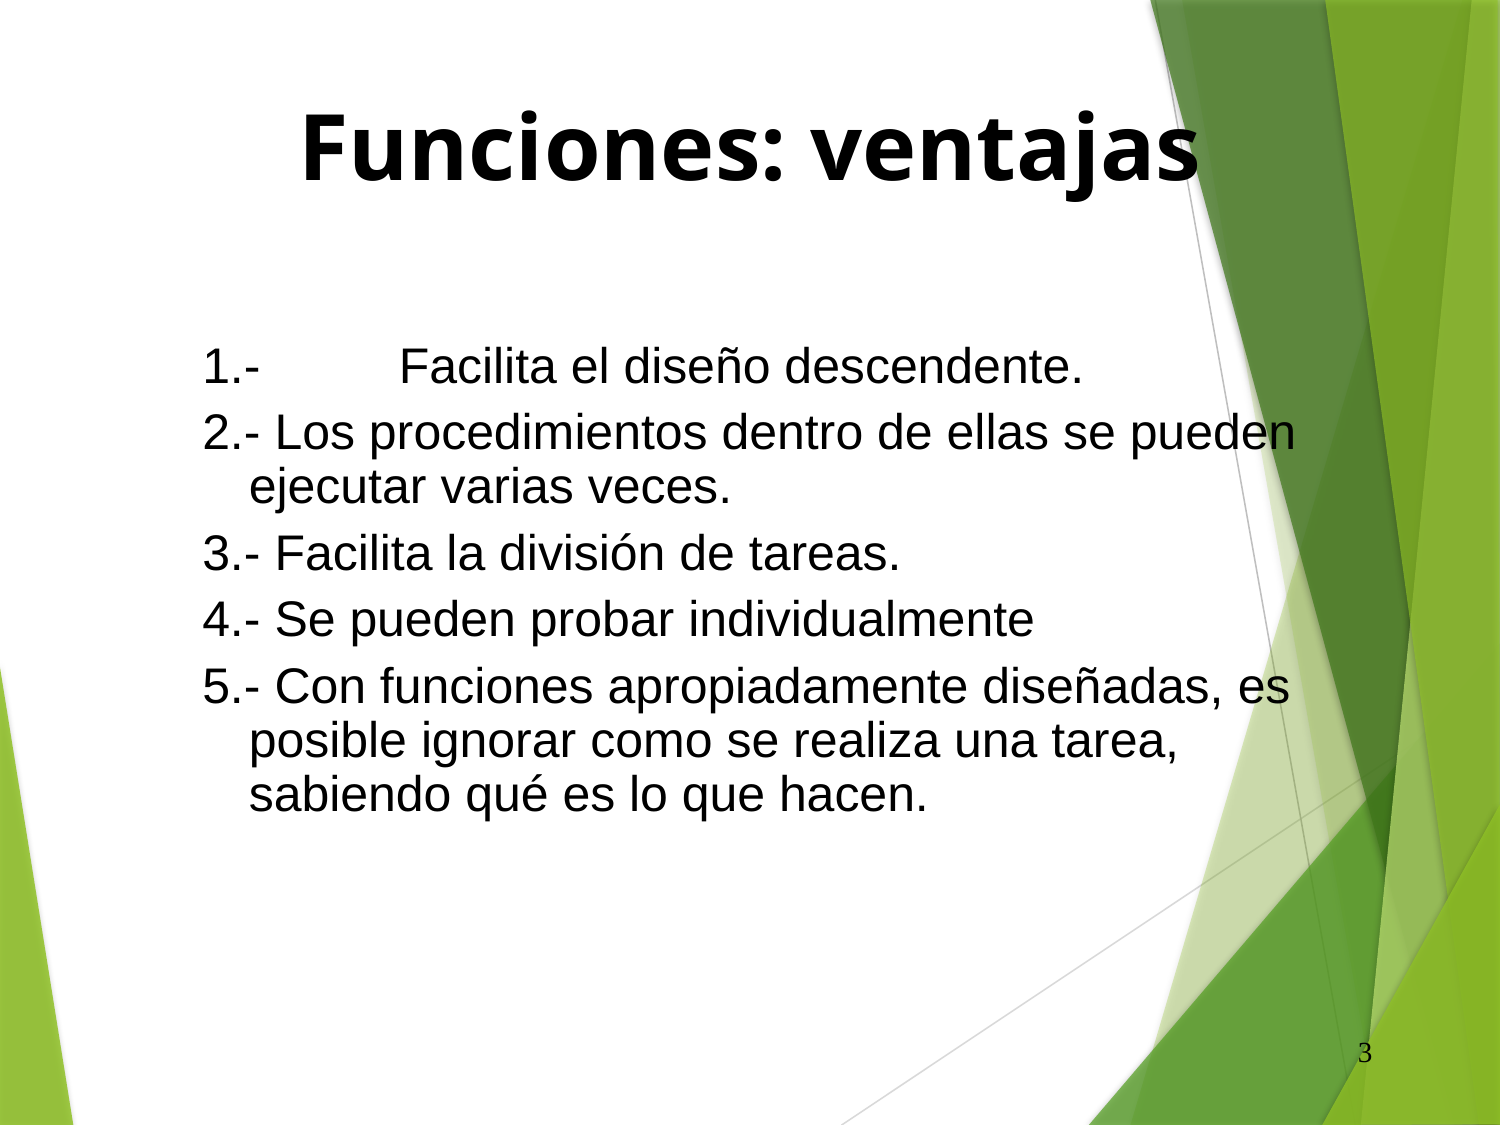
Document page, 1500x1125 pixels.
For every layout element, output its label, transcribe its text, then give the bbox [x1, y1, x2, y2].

text_box 3 [1074, 1024, 1388, 1100]
list 1.- Facilita el diseño descendente. 2.- Los procedimientos dentro de ellas se pueden ejecutar varias veces. 3.- Facilita la división de tareas. 4.- Se pueden probar individualmente 5.- Con funciones apropiadamente diseñadas, es posible ignorar como se realiza una tarea, sabiendo qué es lo que hacen. [112, 249, 1388, 1000]
title Funciones: ventajas [111, 48, 1389, 239]
